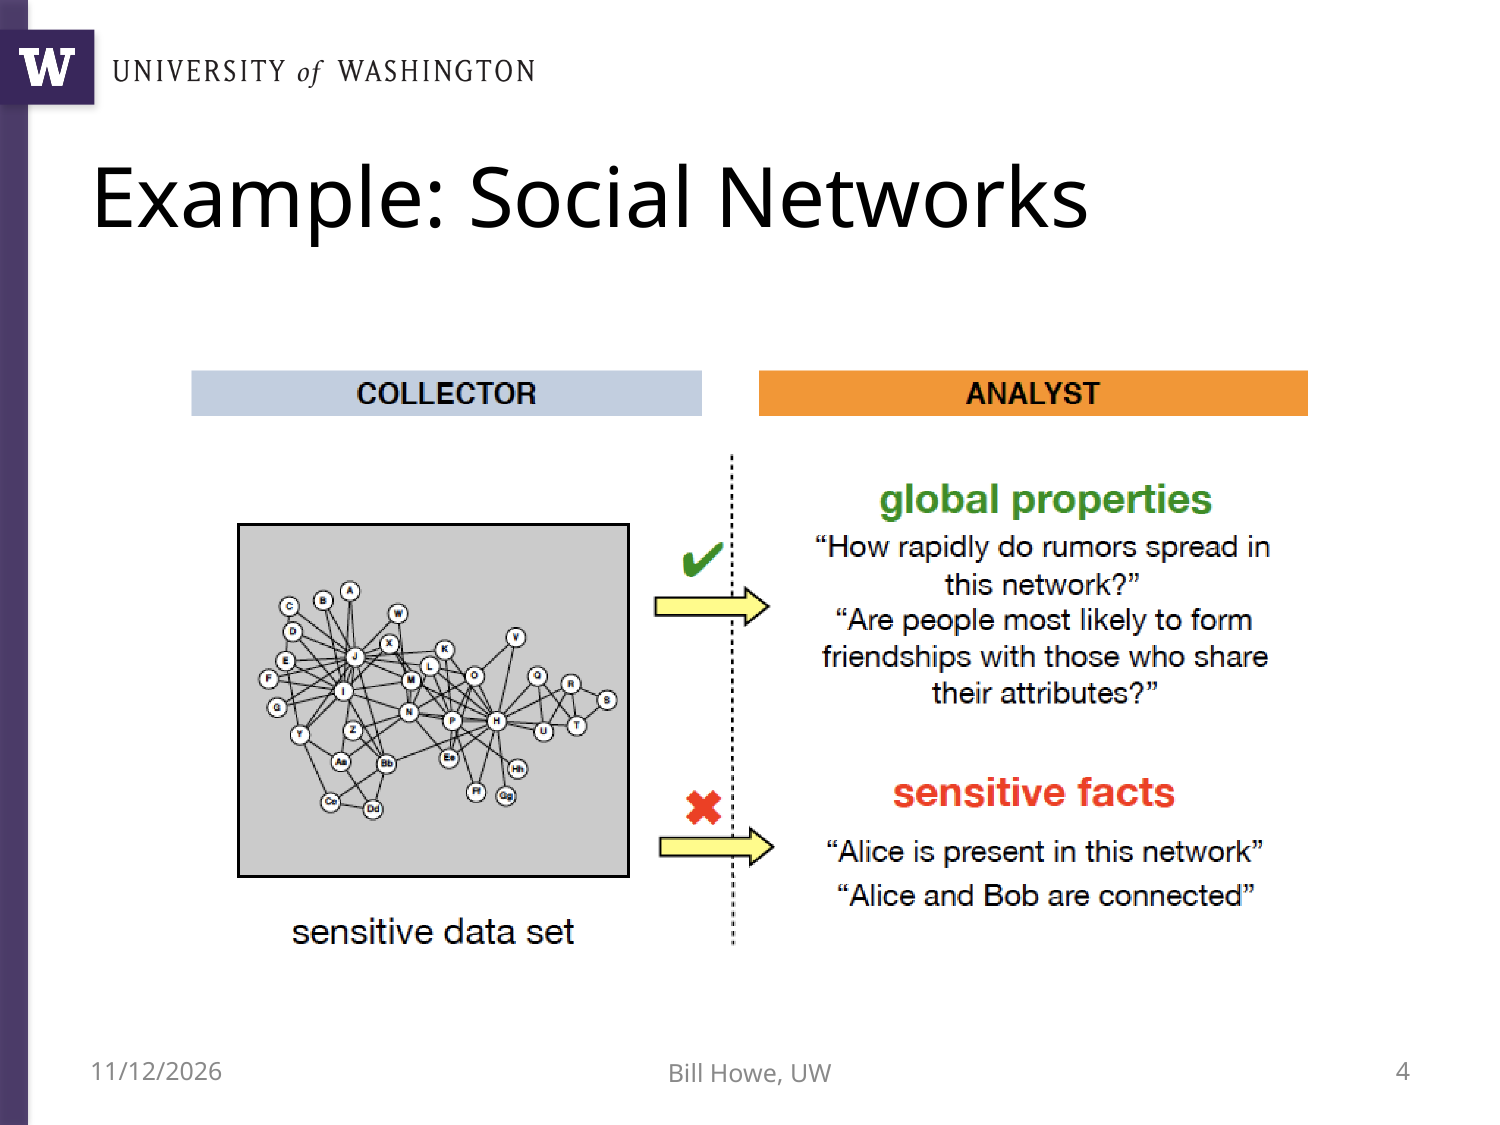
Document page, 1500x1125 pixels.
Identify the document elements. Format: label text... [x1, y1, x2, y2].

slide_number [75, 1042, 425, 1103]
picture [19, 48, 75, 86]
picture [175, 338, 1325, 967]
title Example: Social Networks [75, 125, 1425, 263]
footer Bill Howe, UW [512, 1042, 988, 1103]
slide_number 4 [1074, 1042, 1425, 1103]
picture [112, 59, 534, 88]
